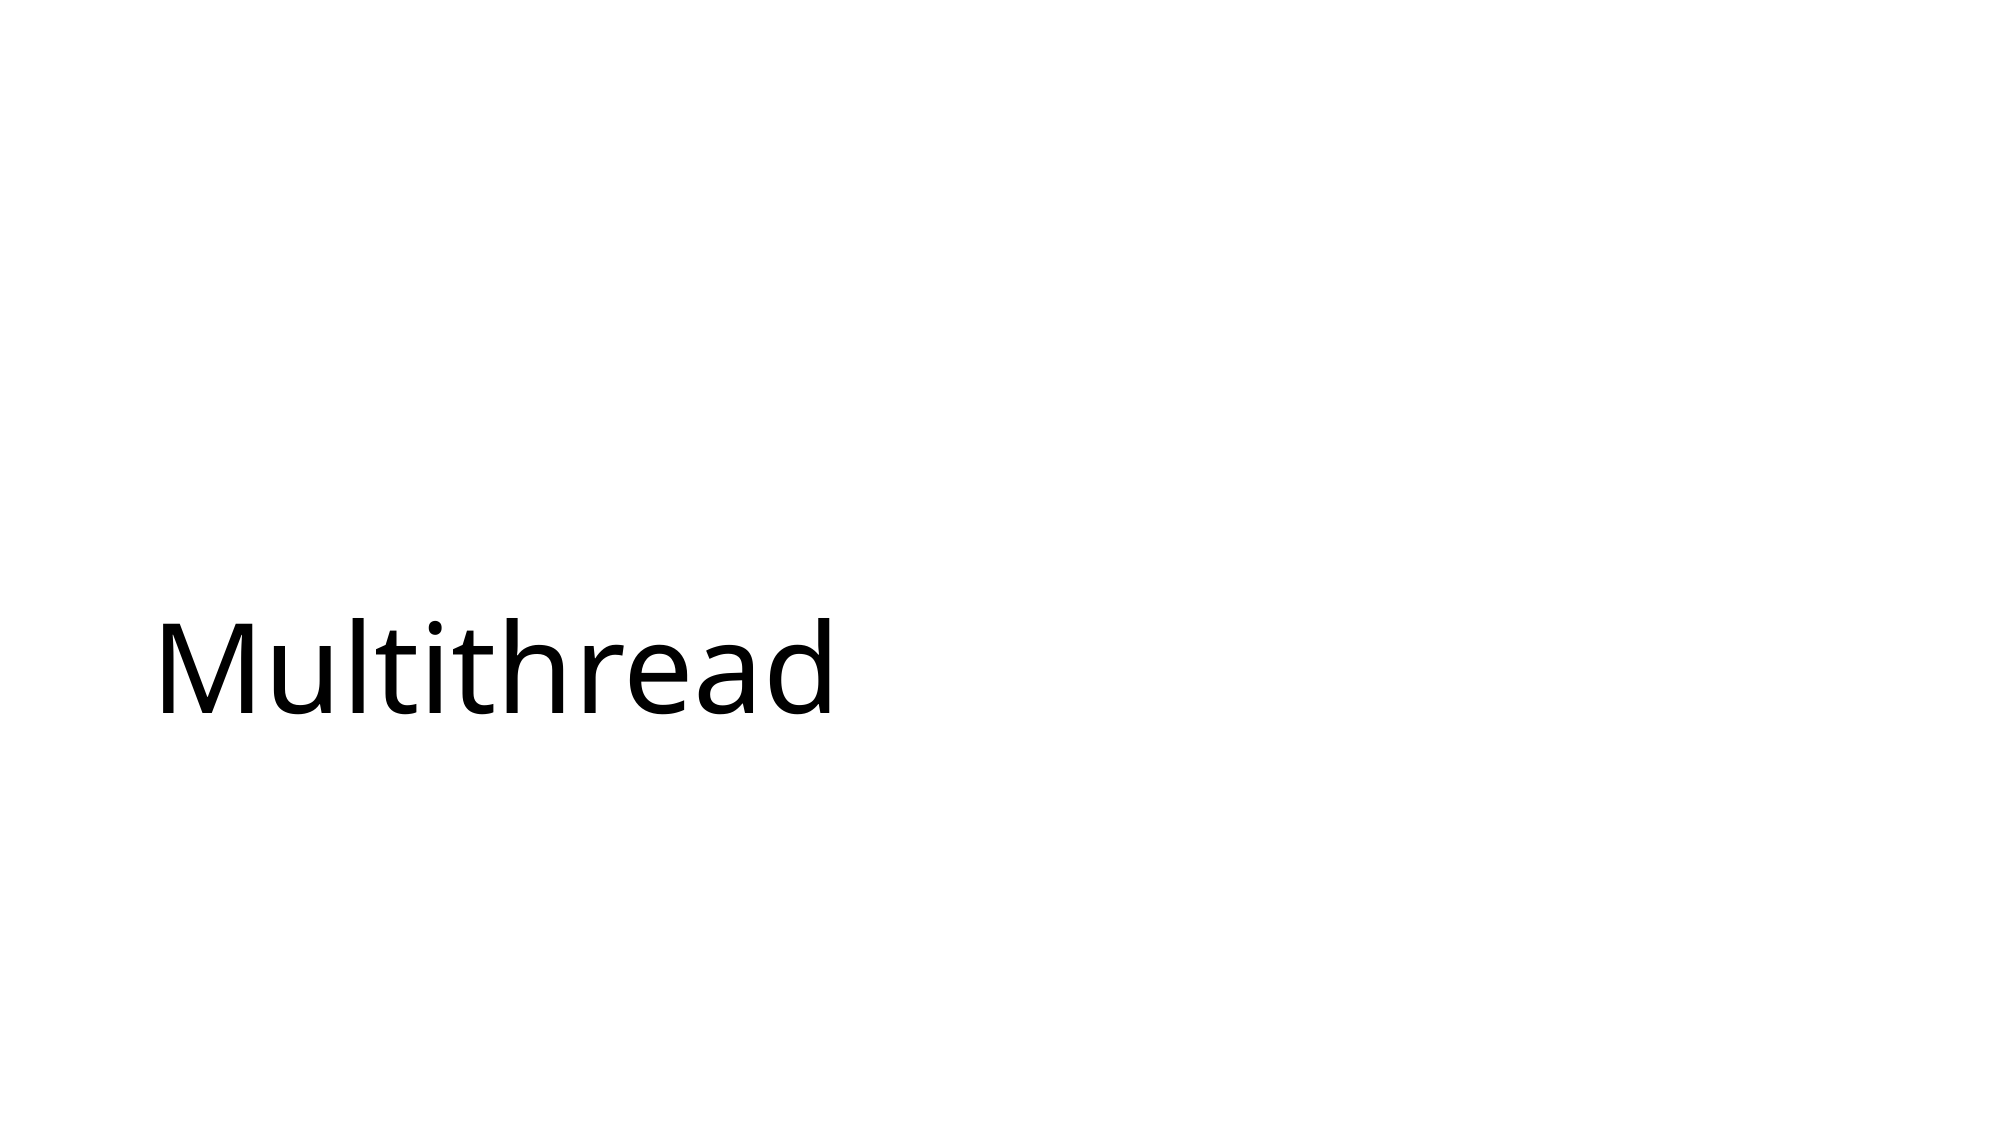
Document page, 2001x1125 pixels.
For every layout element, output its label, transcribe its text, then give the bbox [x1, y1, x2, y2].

title Multithread [136, 280, 1862, 749]
